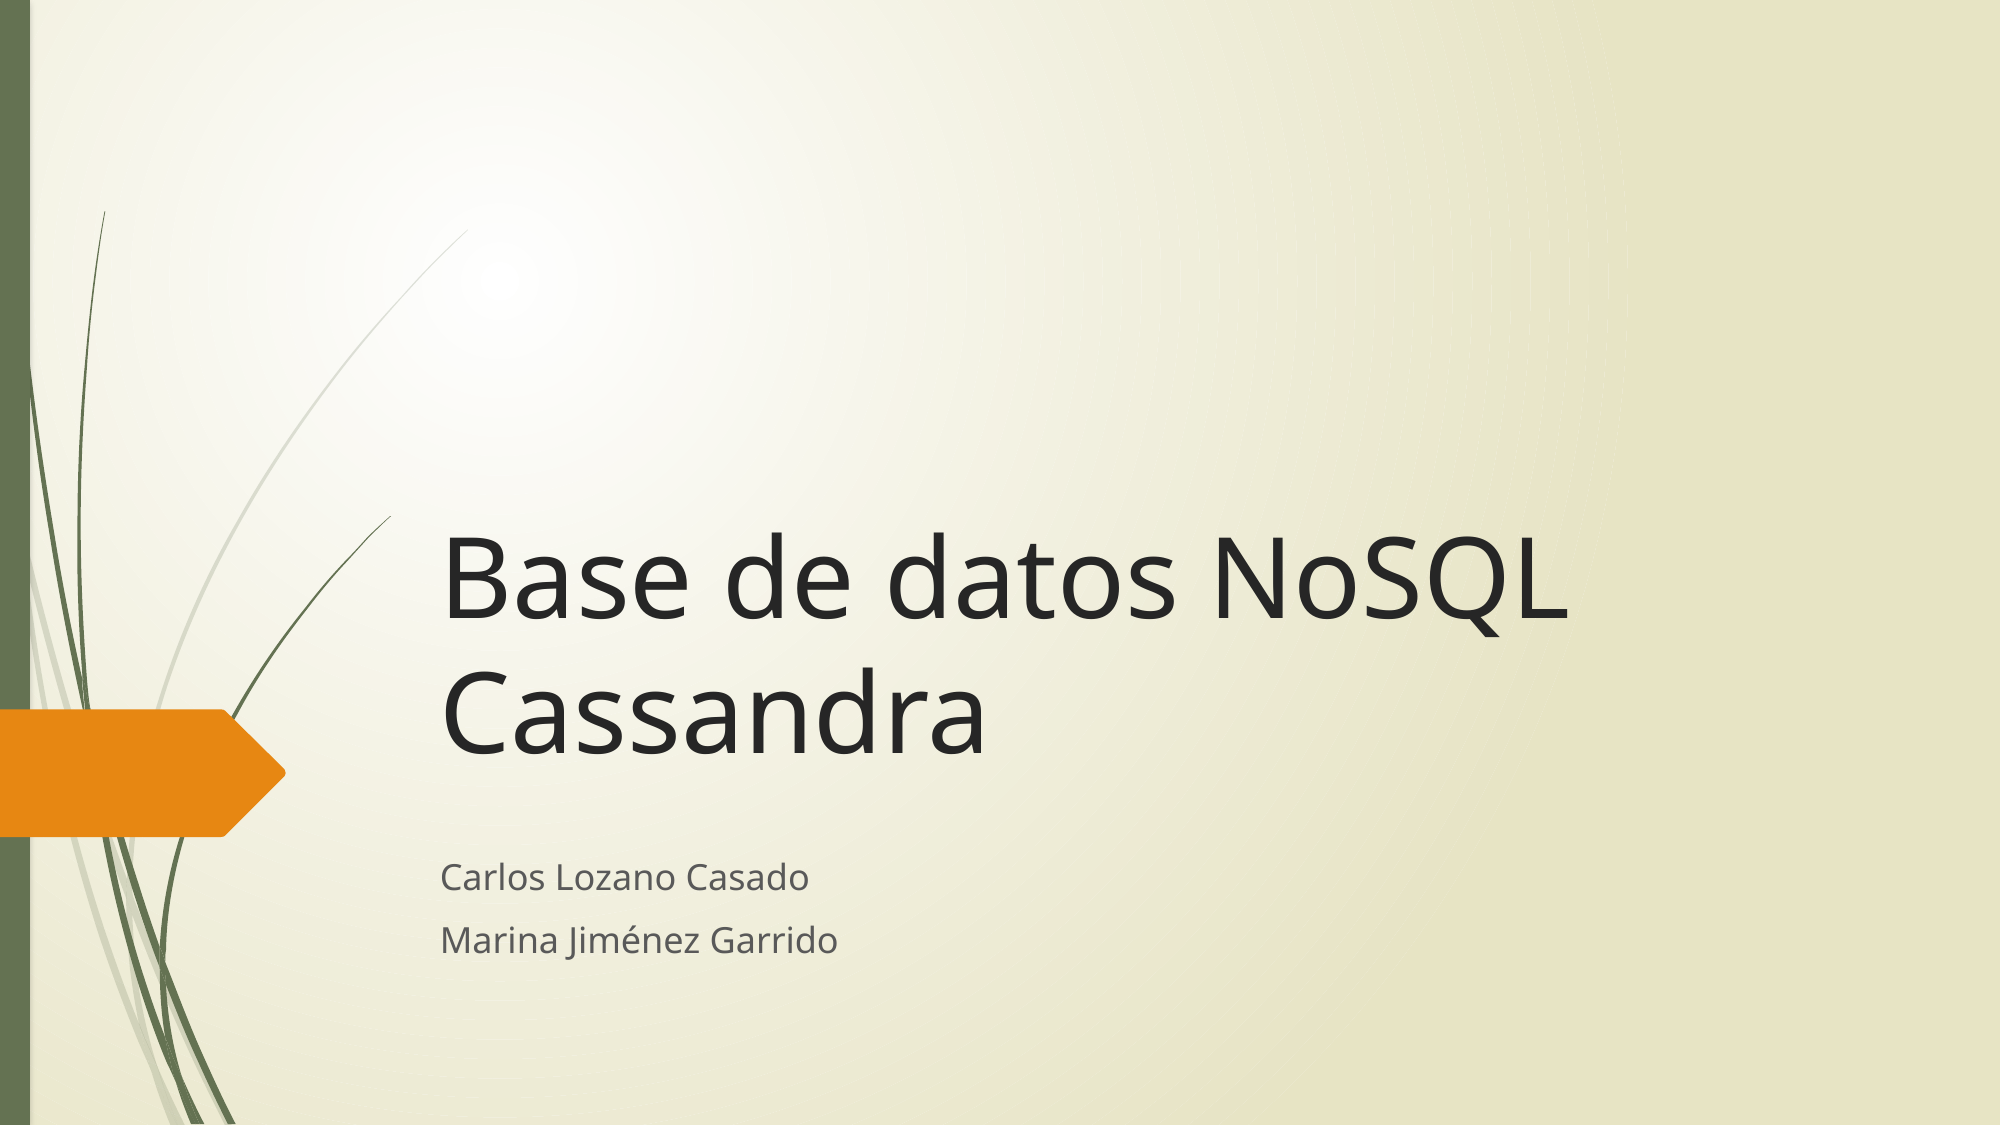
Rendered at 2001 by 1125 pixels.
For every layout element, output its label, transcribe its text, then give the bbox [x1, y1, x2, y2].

subtitle Carlos Lozano Casado Marina Jiménez Garrido [424, 783, 1888, 969]
title Base de datos NoSQL Cassandra [424, 412, 1888, 783]
